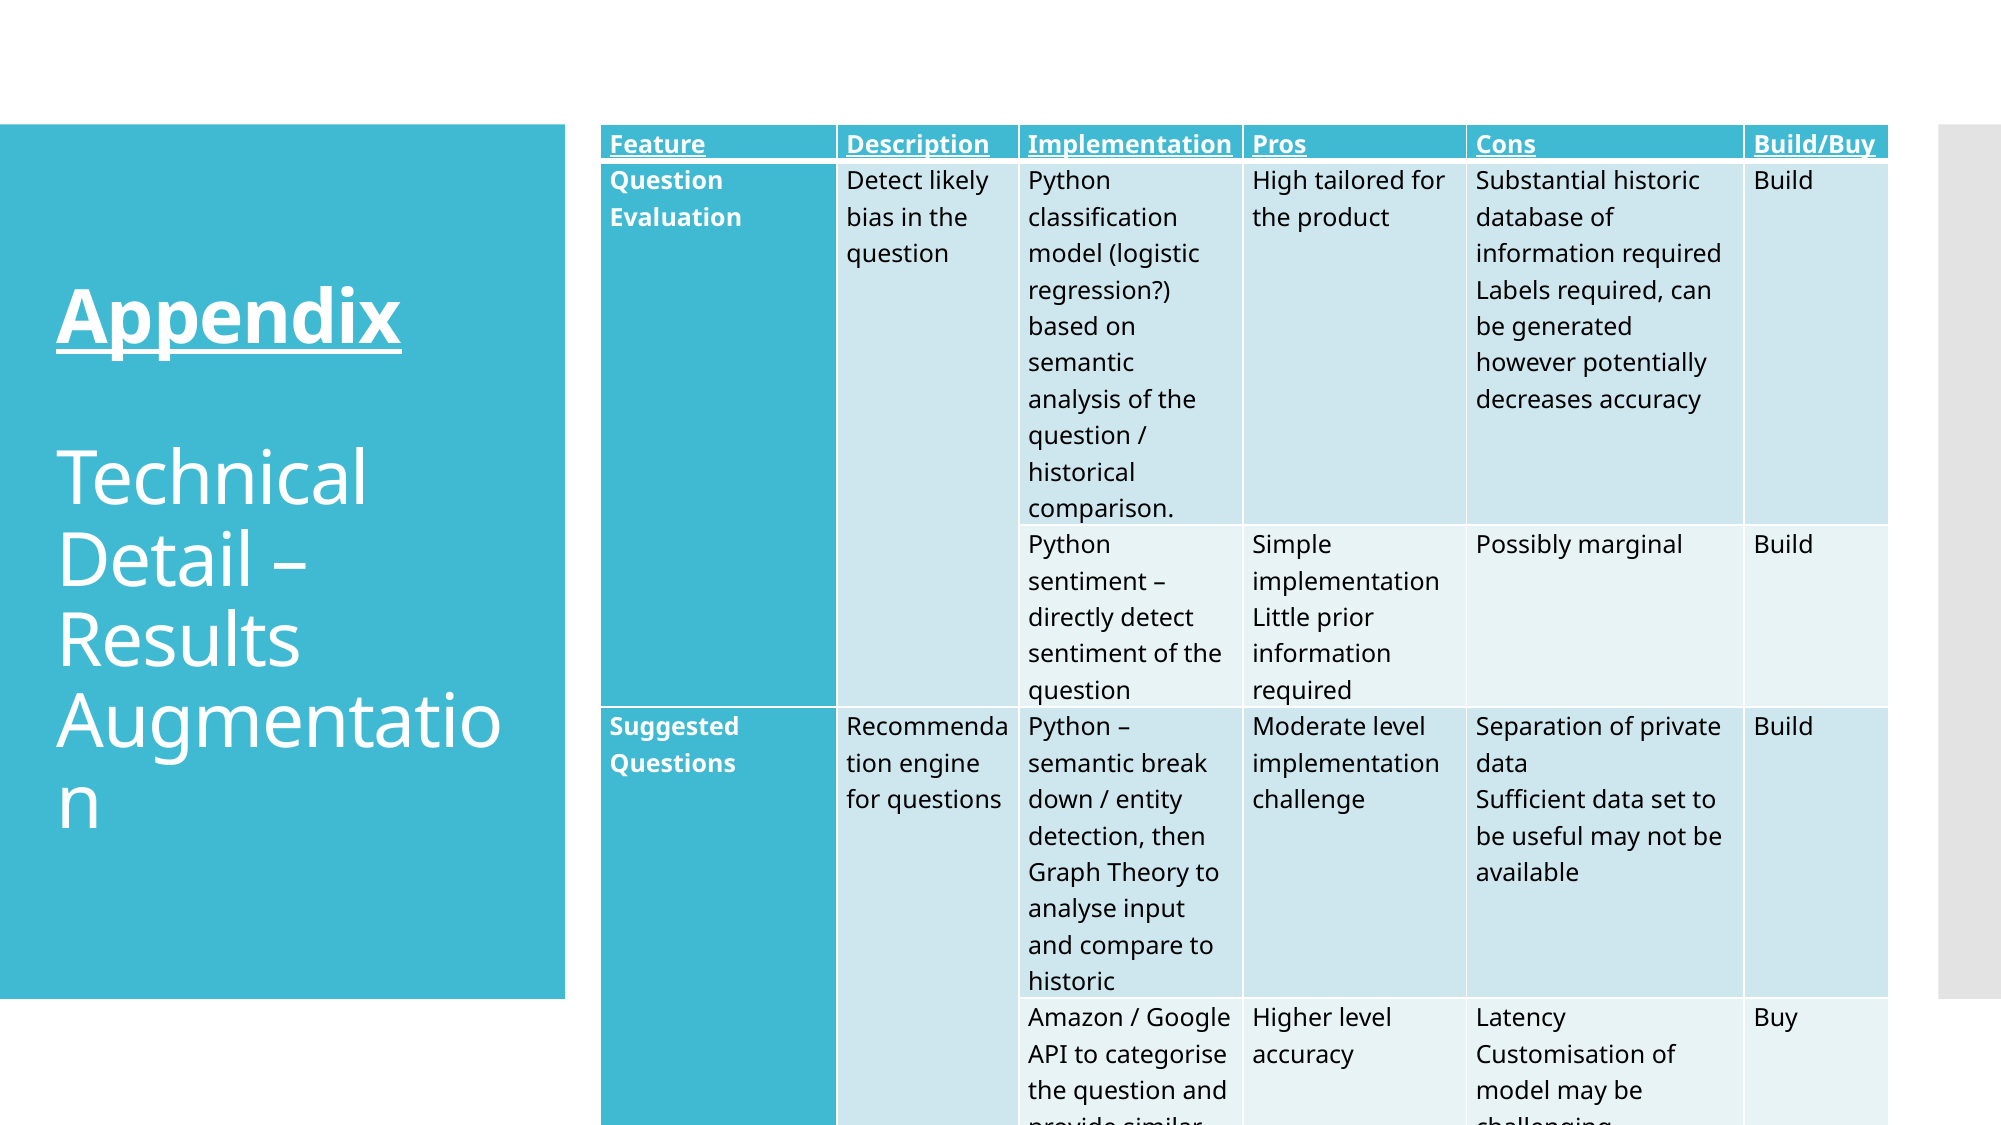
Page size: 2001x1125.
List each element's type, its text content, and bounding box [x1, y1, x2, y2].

table_cell Suggested Questions [601, 708, 836, 1125]
table_cell Latency Customisation of model may be challenging [1467, 999, 1743, 1125]
table_cell Python sentiment – directly detect sentiment of the question [1020, 526, 1242, 706]
table_cell Python classification model (logistic regression?) based on semantic analysis of the question / historical comparison. [1020, 164, 1242, 524]
table_cell Amazon / Google API to categorise the question and provide similar questions. [1020, 999, 1242, 1125]
table_cell Detect likely bias in the question [838, 164, 1018, 706]
table_header Description [838, 125, 1018, 158]
table_header Cons [1467, 125, 1743, 158]
table_cell Build [1745, 708, 1888, 997]
table_cell Possibly marginal [1467, 526, 1743, 706]
table_cell Question Evaluation [601, 164, 836, 706]
table_header Implementation [1020, 125, 1242, 158]
table_cell Substantial historic database of information required Labels required, can be generated however potentially decreases accuracy [1467, 164, 1743, 524]
table_header Feature [601, 125, 836, 158]
table_header Build/Buy [1745, 125, 1888, 158]
table_cell Build [1745, 526, 1888, 706]
table_cell Separation of private data Sufficient data set to be useful may not be available [1467, 708, 1743, 997]
table_cell Build [1745, 164, 1888, 524]
table_cell High tailored for the product [1244, 164, 1466, 524]
table_cell Buy [1745, 999, 1888, 1125]
table_cell Higher level accuracy [1244, 999, 1466, 1125]
table_cell Simple implementation Little prior information required [1244, 526, 1466, 706]
table_cell Recommendation engine for questions [838, 708, 1018, 1125]
table_header Pros [1244, 125, 1466, 158]
table_cell Moderate level implementation challenge [1244, 708, 1466, 997]
table_cell Python –semantic break down / entity detection, then Graph Theory to analyse input and compare to historic [1020, 708, 1242, 997]
title Appendix Technical Detail – Results Augmentation [41, 184, 525, 940]
